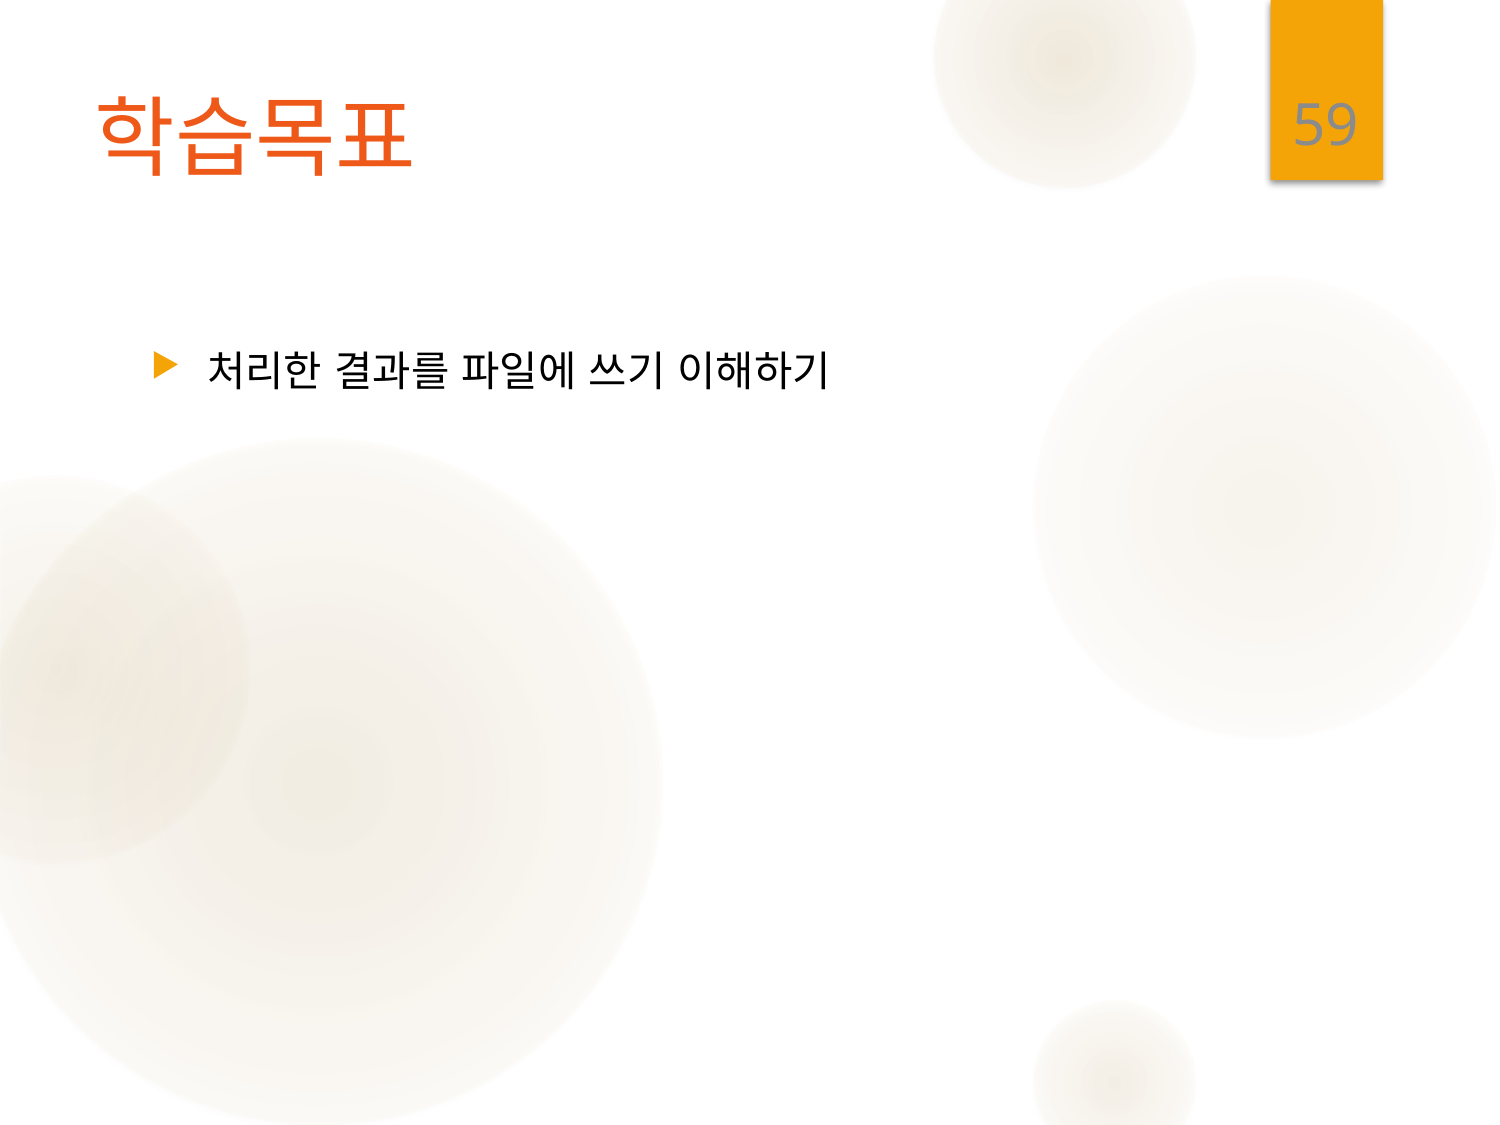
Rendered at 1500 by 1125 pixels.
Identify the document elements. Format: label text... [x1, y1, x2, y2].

slide_number 59 [1273, 48, 1378, 175]
list 처리한 결과를 파일에 쓰기 이해하기 [135, 336, 1237, 1025]
title 학습목표 [79, 74, 1237, 304]
